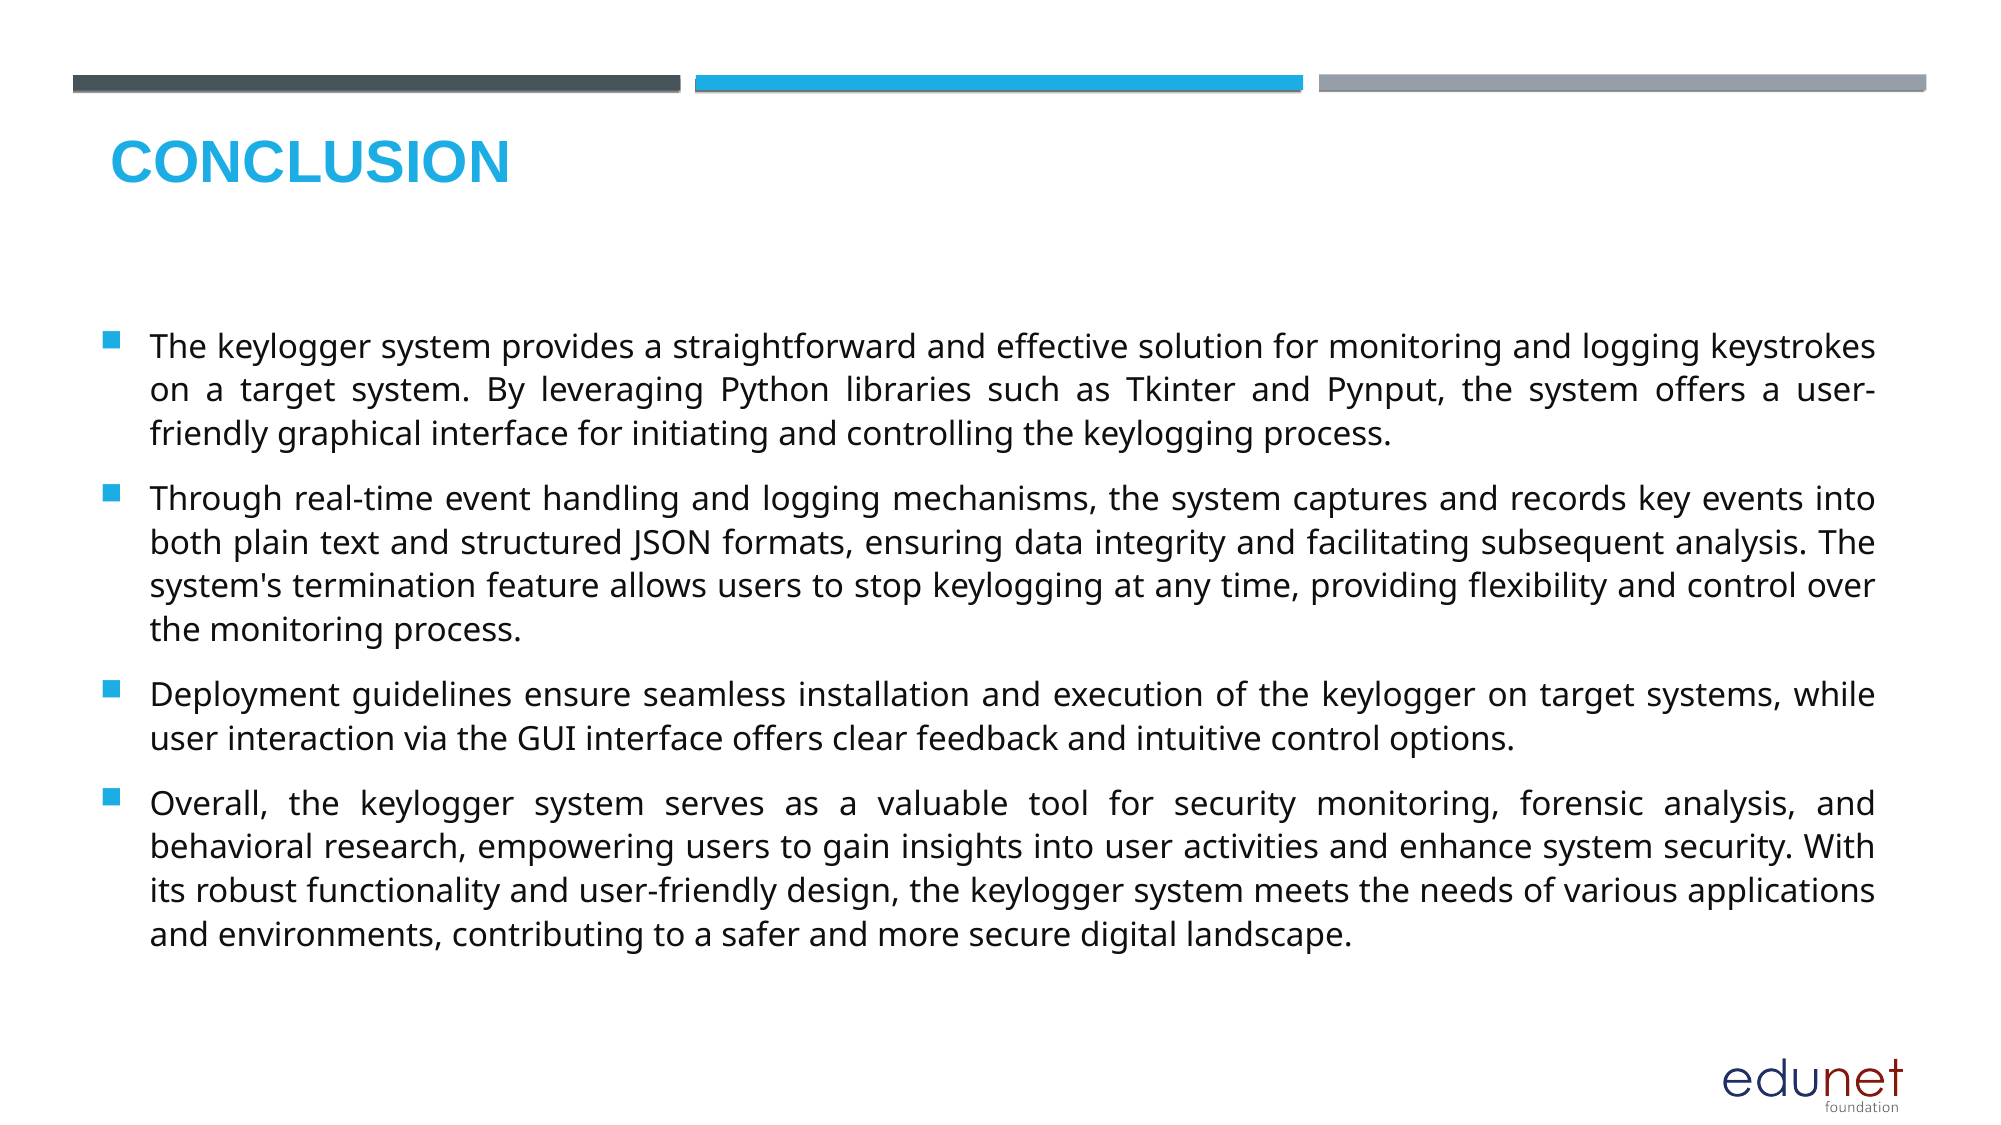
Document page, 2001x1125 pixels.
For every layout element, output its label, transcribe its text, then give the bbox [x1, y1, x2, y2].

text_box The keylogger system provides a straightforward and effective solution for monitoring and logging keystrokes on a target system. By leveraging Python libraries such as Tkinter and Pynput, the system offers a user-friendly graphical interface for initiating and controlling the keylogging process. Through real-time event handling and logging mechanisms, the system captures and records key events into both plain text and structured JSON formats, ensuring data integrity and facilitating subsequent analysis. The system's termination feature allows users to stop keylogging at any time, providing flexibility and control over the monitoring process. Deployment guidelines ensure seamless installation and execution of the keylogger on target systems, while user interaction via the GUI interface offers clear feedback and intuitive control options. Overall, the keylogger system serves as a valuable tool for security monitoring, forensic analysis, and behavioral research, empowering users to gain insights into user activities and enhance system security. With its robust functionality and user-friendly design, the keylogger system meets the needs of various applications and environments, contributing to a safer and more secure digital landscape. [84, 253, 1894, 1021]
text_box Conclusion [95, 115, 1905, 202]
picture [1719, 1056, 1905, 1116]
